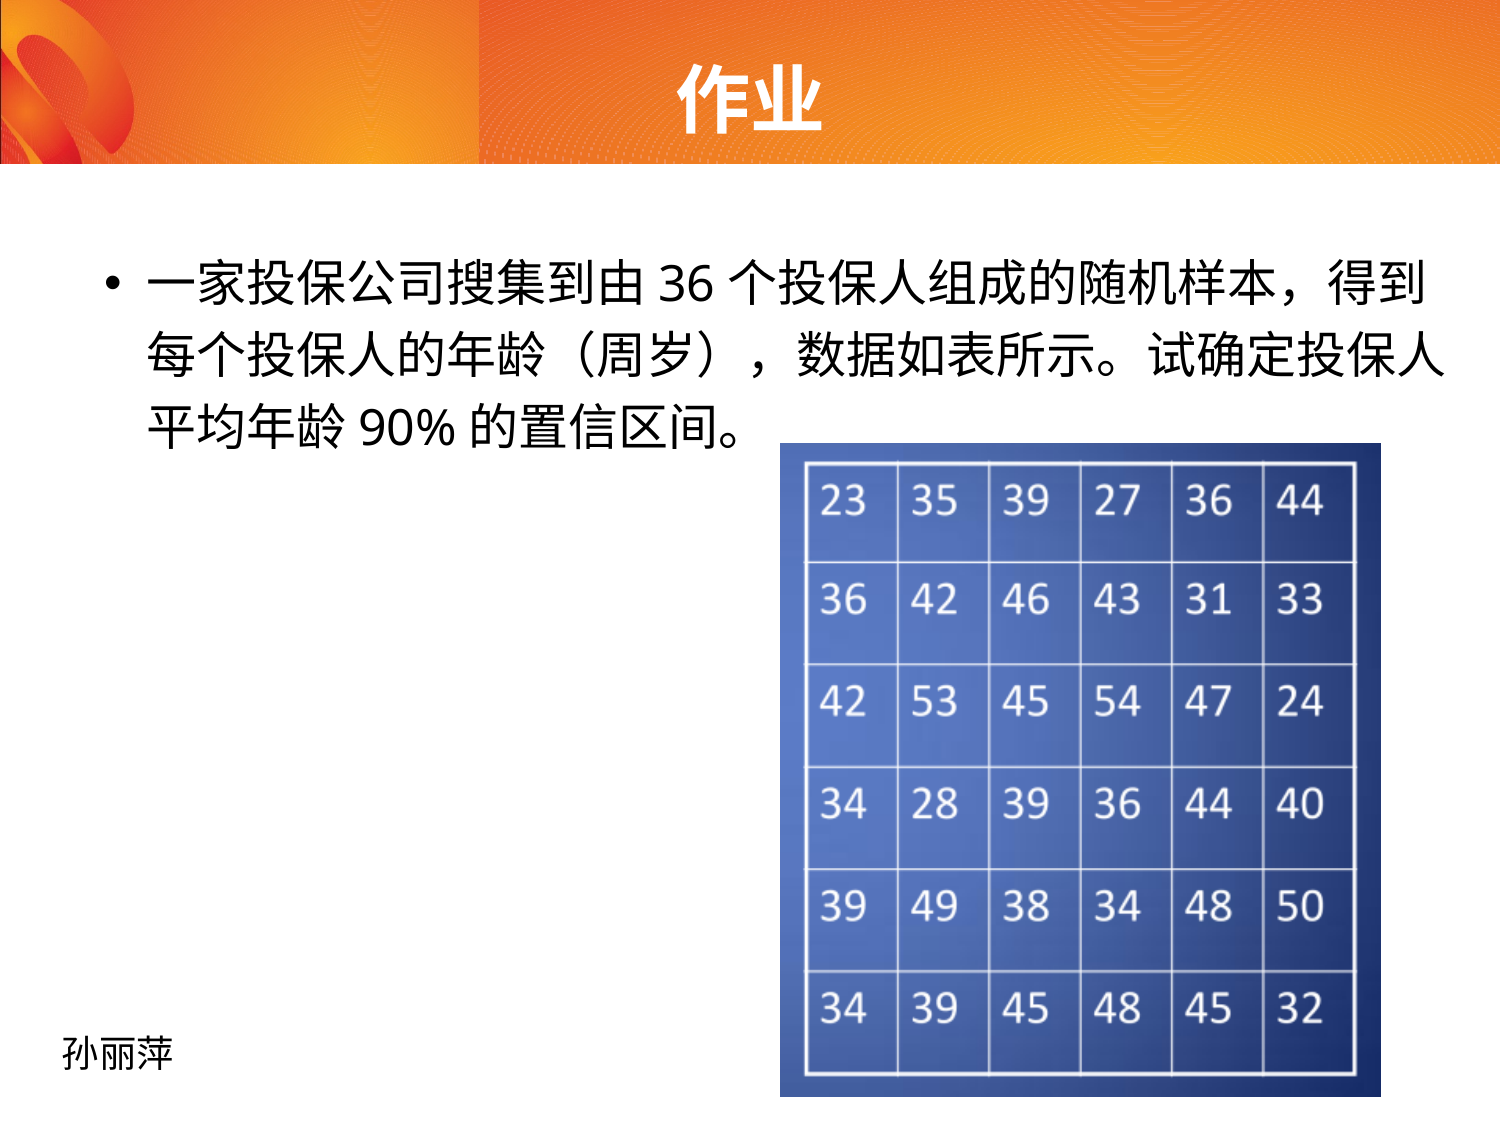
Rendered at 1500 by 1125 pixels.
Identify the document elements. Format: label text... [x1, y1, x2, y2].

picture [0, 0, 1500, 164]
title 作业 [75, 45, 1425, 233]
picture [780, 443, 1381, 1097]
list 一家投保公司搜集到由36个投保人组成的随机样本，得到每个投保人的年龄（周岁），数据如表所示。试确定投保人平均年龄90%的置信区间。 [75, 232, 1480, 975]
